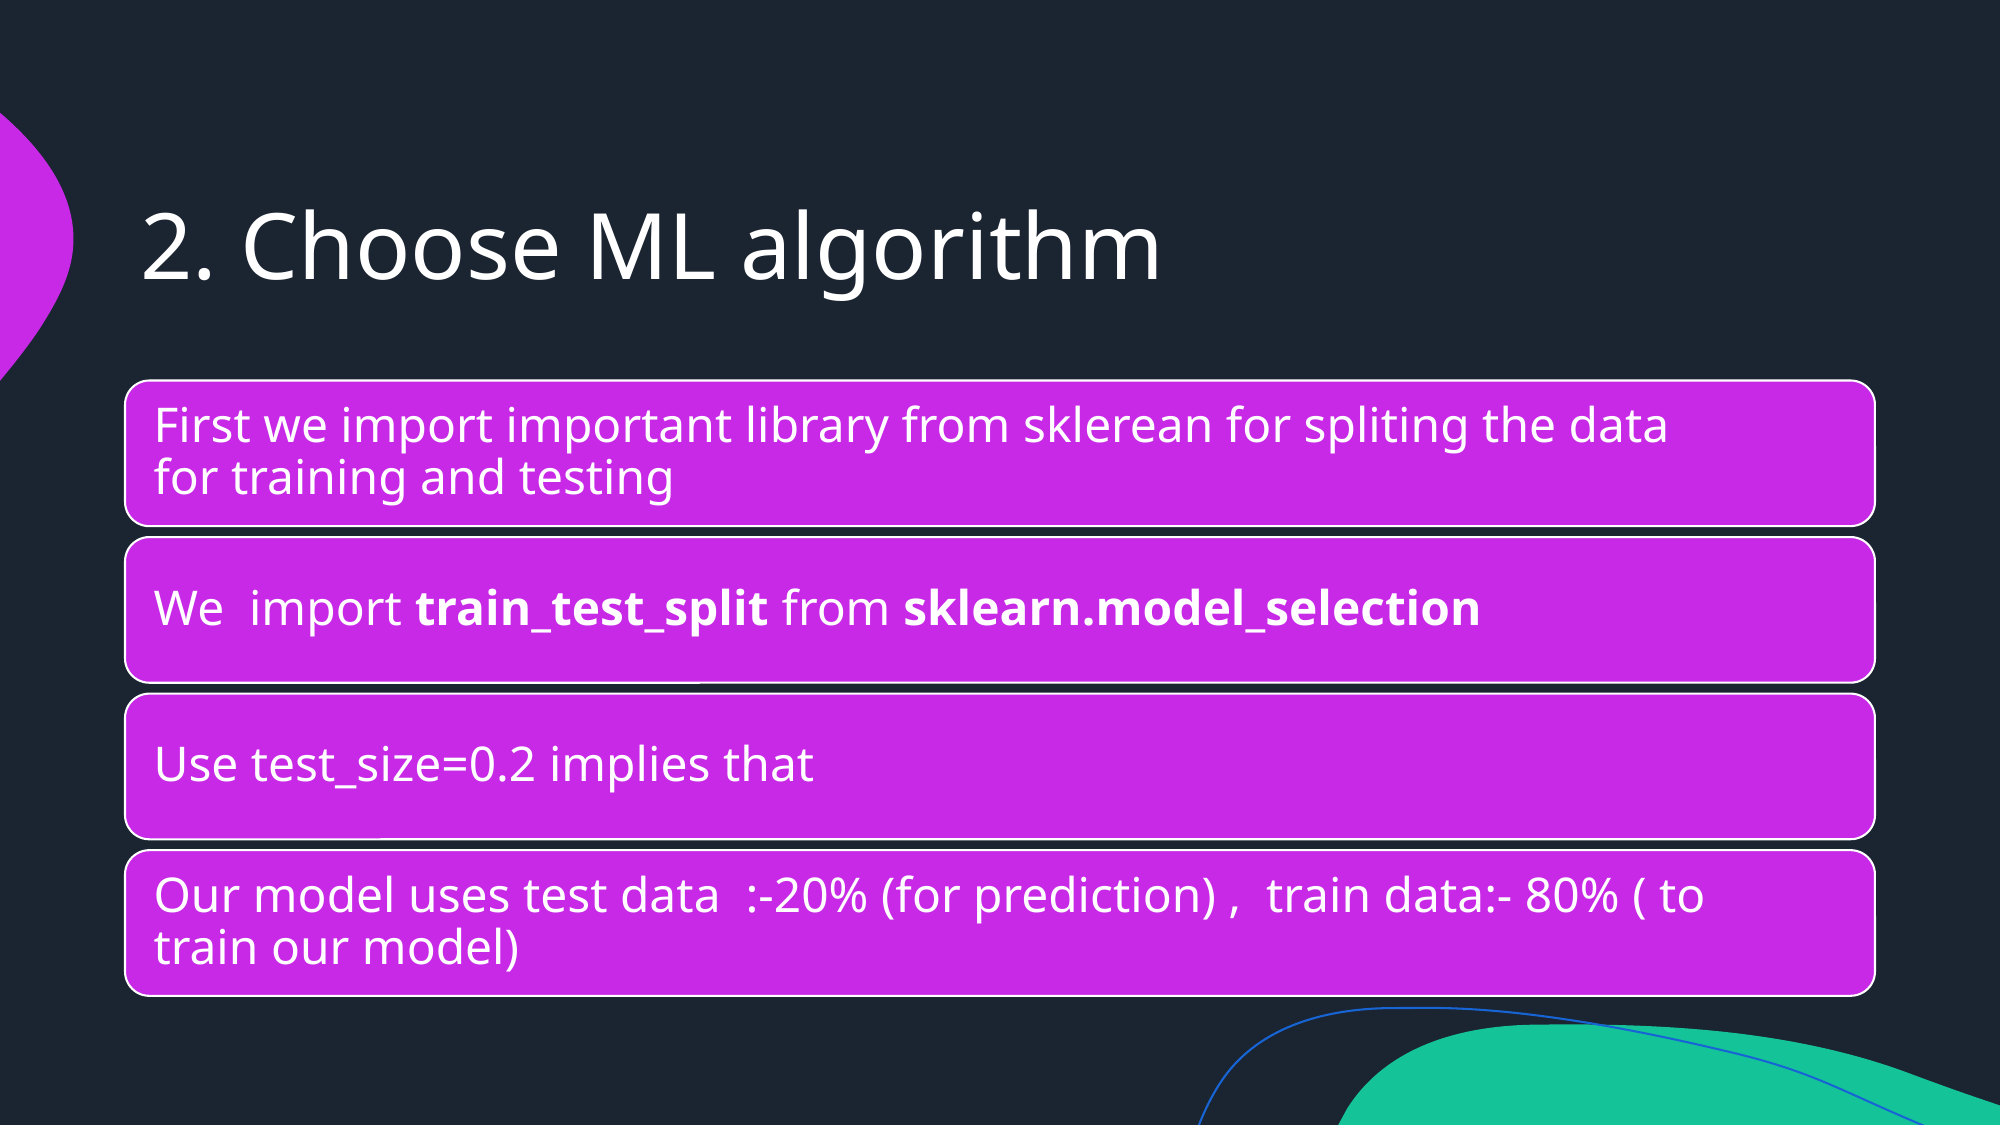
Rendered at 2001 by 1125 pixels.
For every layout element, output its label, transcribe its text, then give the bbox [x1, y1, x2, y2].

title 2. Choose ML algorithm [125, 125, 1875, 374]
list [124, 374, 1875, 1002]
